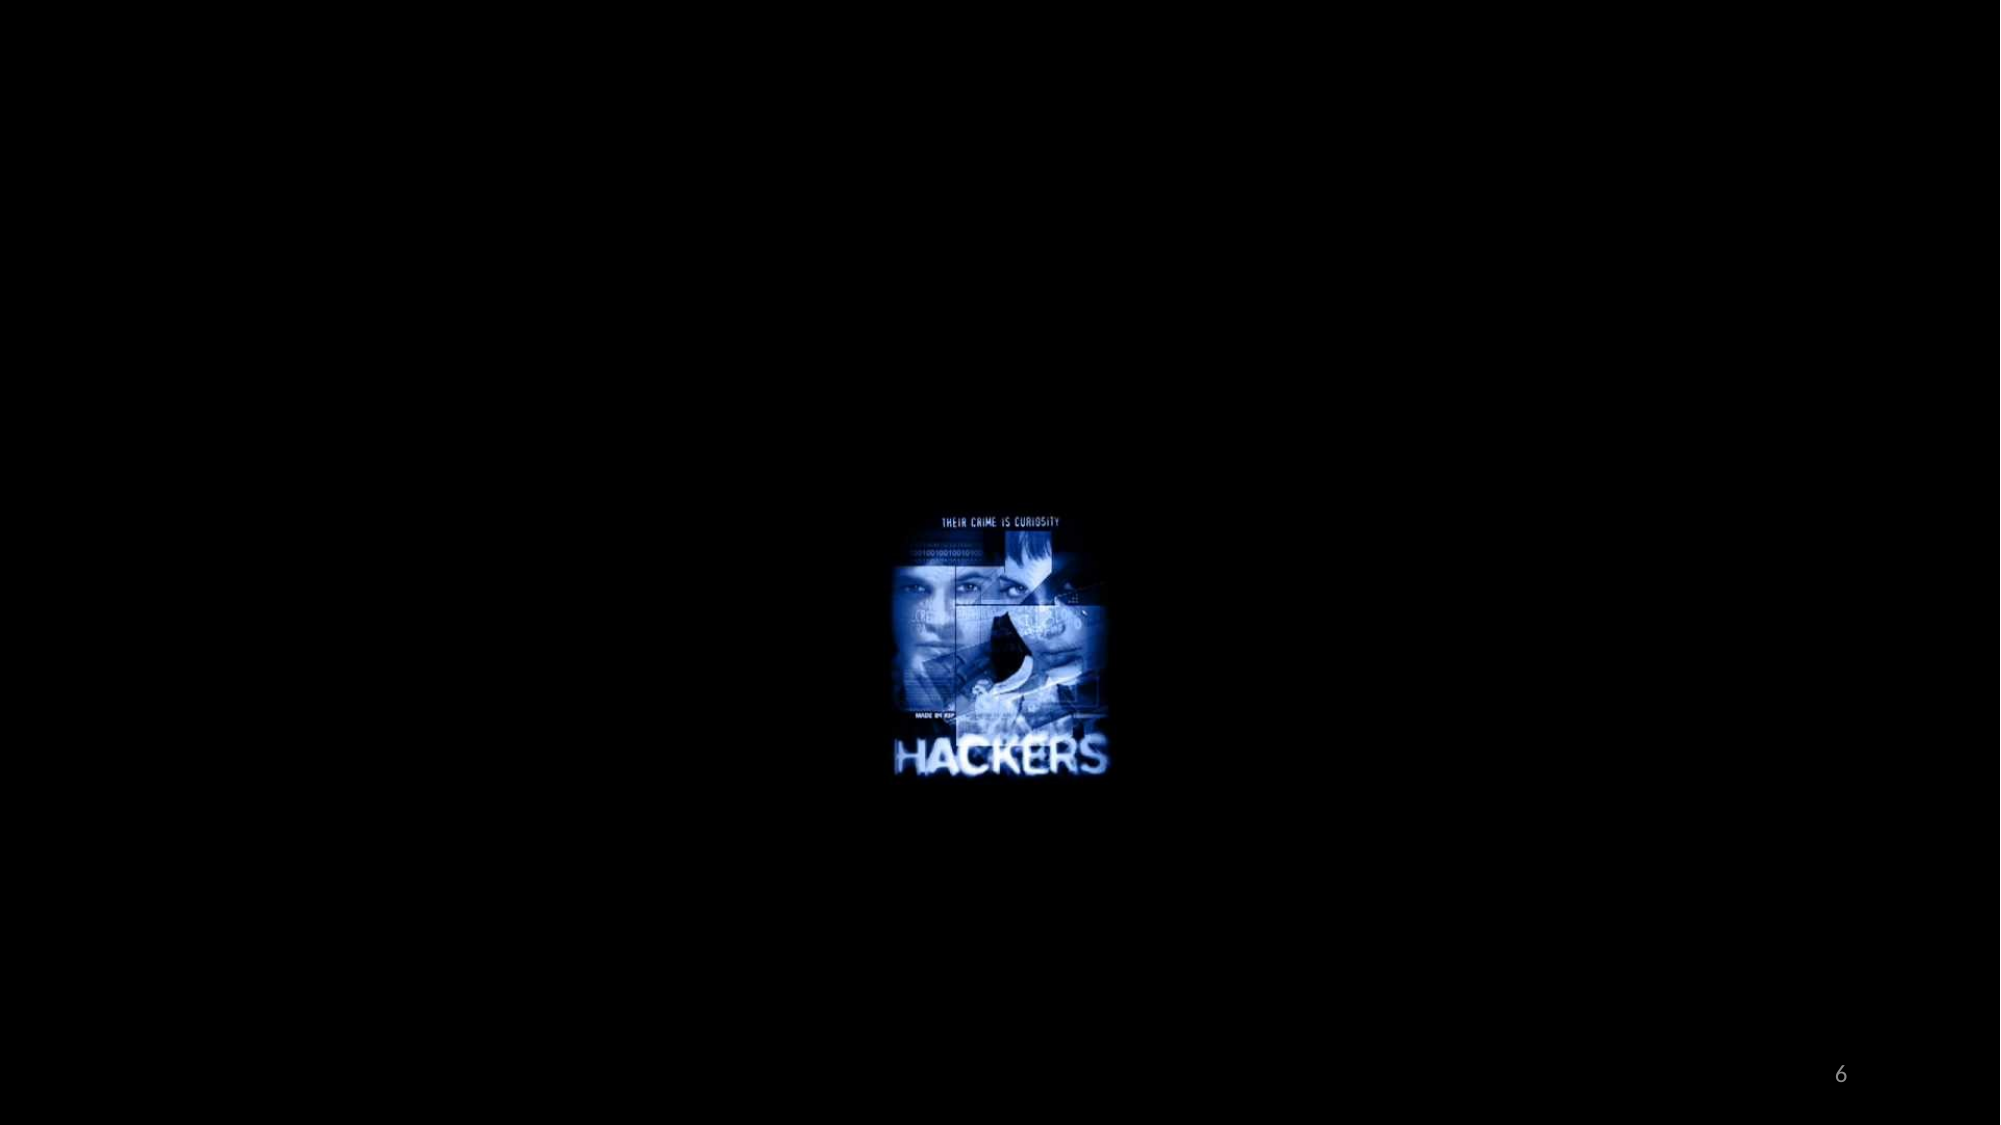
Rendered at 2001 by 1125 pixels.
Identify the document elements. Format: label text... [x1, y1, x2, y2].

slide_number 6 [1412, 1042, 1863, 1103]
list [749, 468, 1250, 844]
